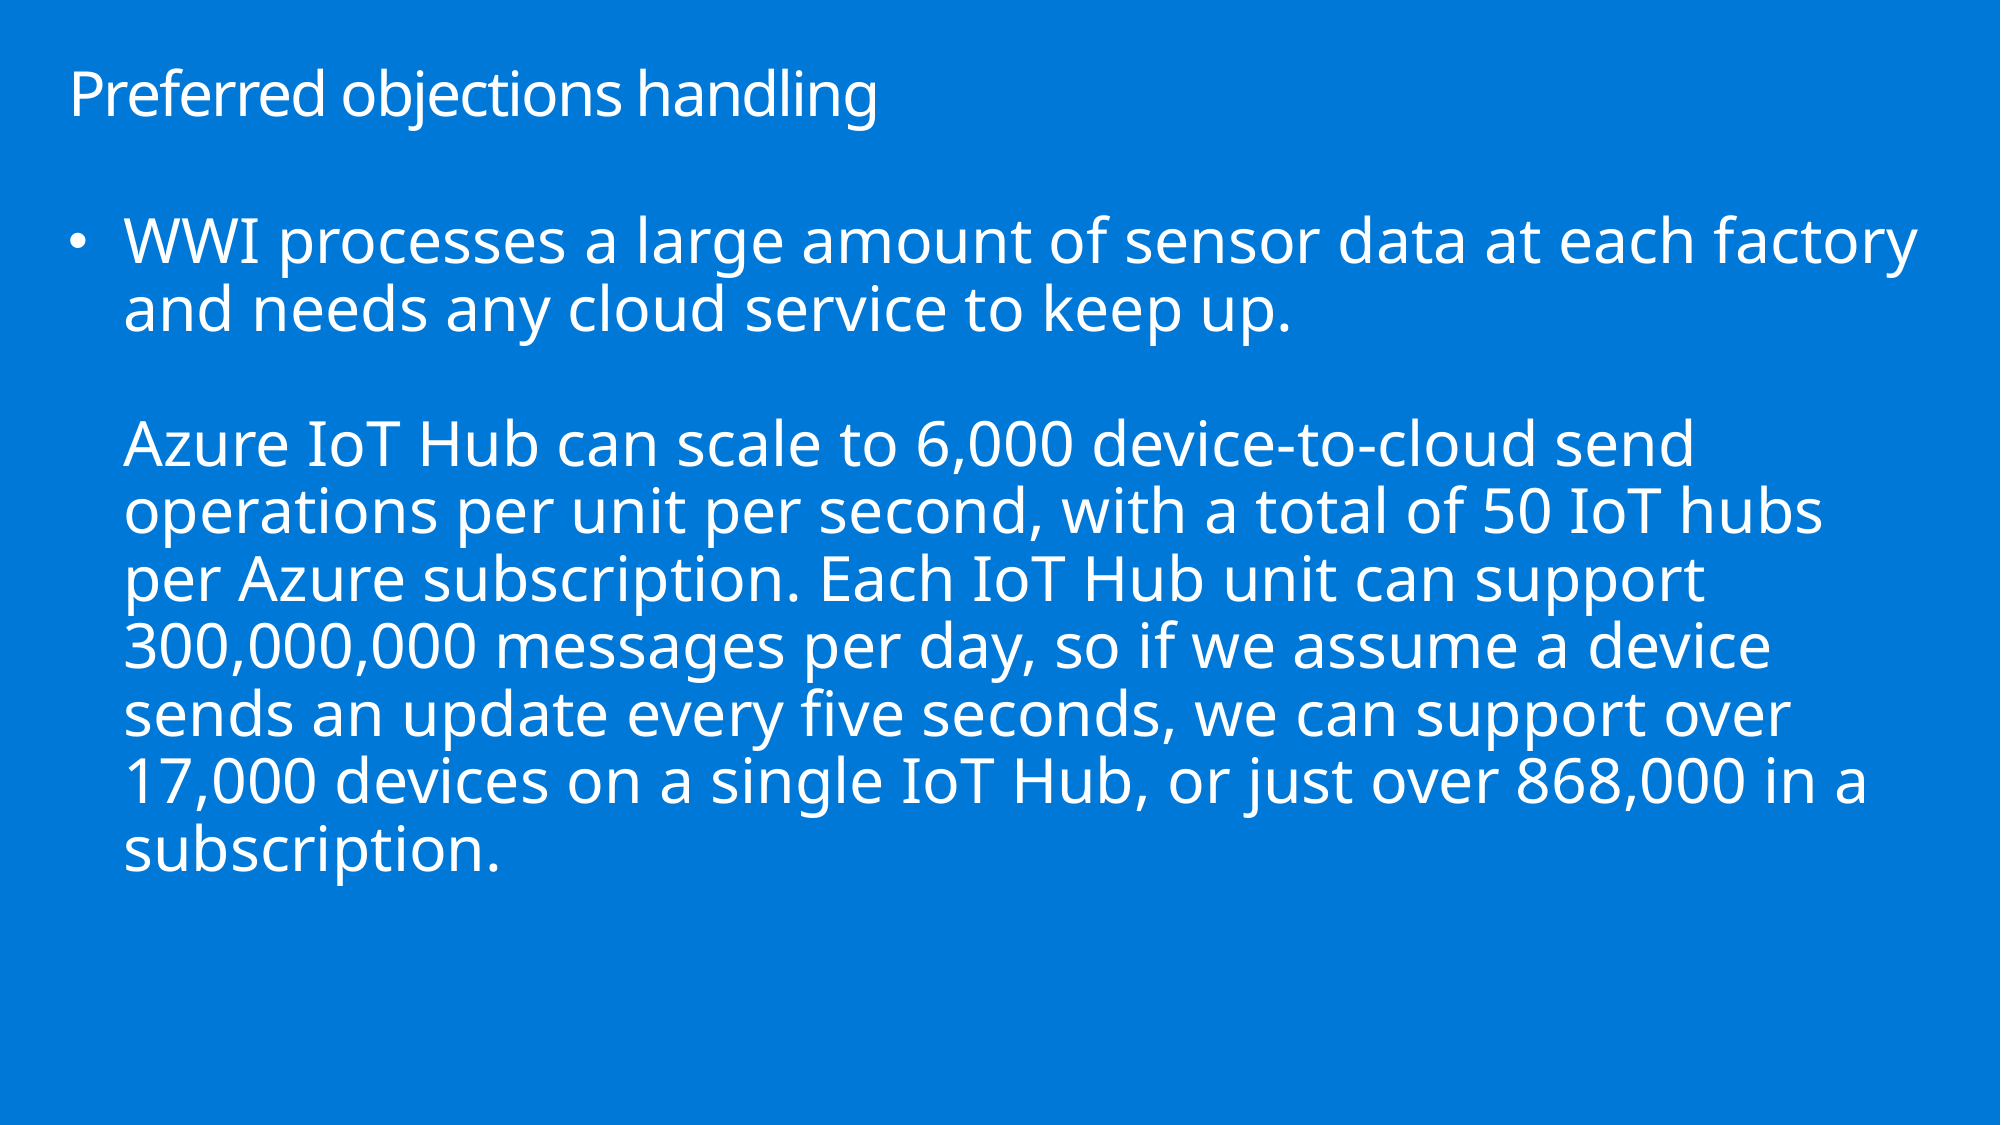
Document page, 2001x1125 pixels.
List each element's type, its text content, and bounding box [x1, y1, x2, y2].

title Preferred objections handling [44, 47, 1957, 196]
list WWI processes a large amount of sensor data at each factory and needs any cloud service to keep up. Azure IoT Hub can scale to 6,000 device-to-cloud send operations per unit per second, with a total of 50 IoT hubs per Azure subscription. Each IoT Hub unit can support 300,000,000 messages per day, so if we assume a device sends an update every five seconds, we can support over 17,000 devices on a single IoT Hub, or just over 868,000 in a subscription. [44, 195, 1956, 1060]
